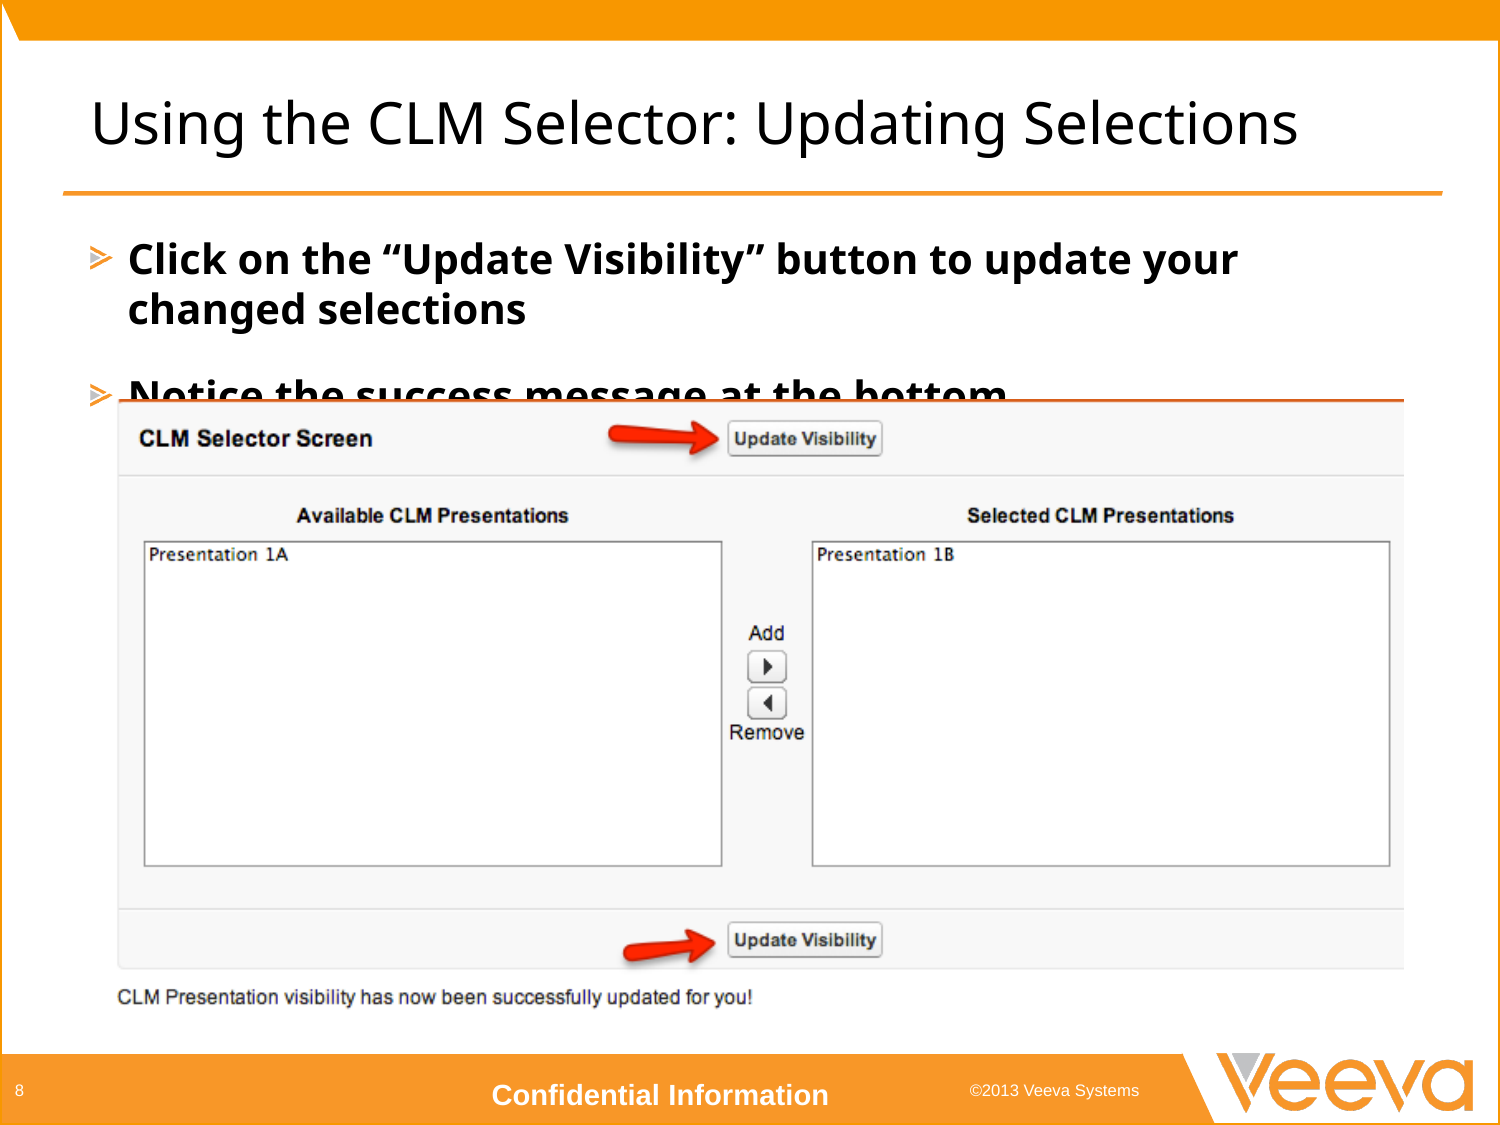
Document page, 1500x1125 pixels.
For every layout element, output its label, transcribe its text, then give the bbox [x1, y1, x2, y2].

picture [1216, 1053, 1473, 1113]
list Click on the “Update Visibility” button to update your changed selections Notice the success message at the bottom [74, 224, 1426, 1034]
picture [90, 245, 113, 270]
title Using the CLM Selector: Updating Selections [74, 44, 1426, 199]
picture [90, 383, 1404, 1021]
